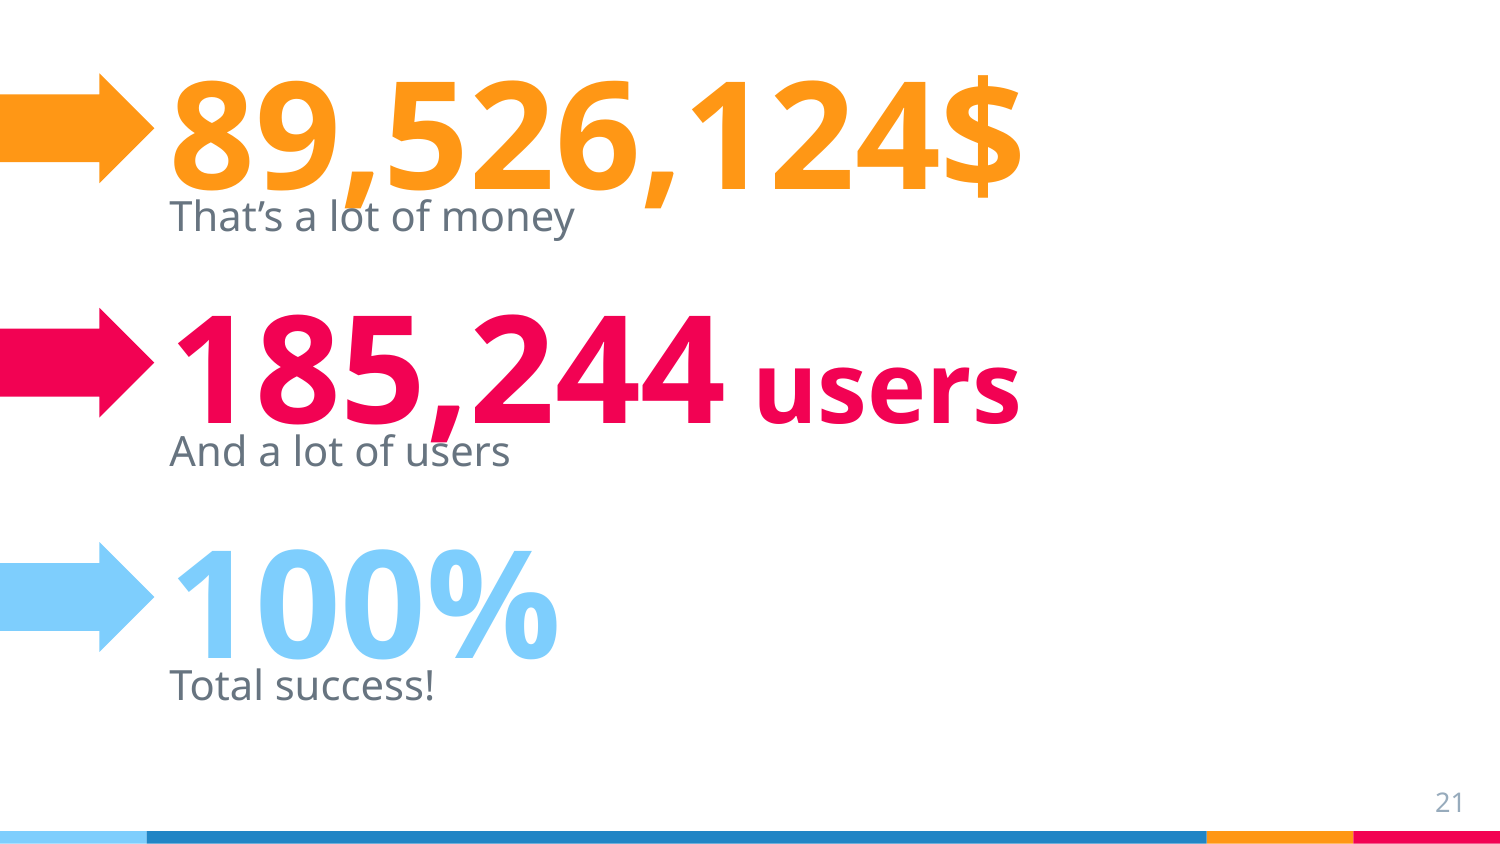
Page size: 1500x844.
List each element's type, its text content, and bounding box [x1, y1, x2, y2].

text_box [0, 542, 155, 652]
text_box [0, 307, 155, 418]
title 89,526,124$ [154, 87, 1388, 175]
subtitle That’s a lot of money [154, 175, 1388, 252]
subtitle Total success! [154, 643, 1388, 720]
title 100% [154, 556, 1388, 643]
text_box [0, 73, 155, 184]
subtitle And a lot of users [154, 409, 1388, 486]
slide_number 21 [1391, 770, 1482, 822]
title 185,244 users [154, 321, 1388, 409]
